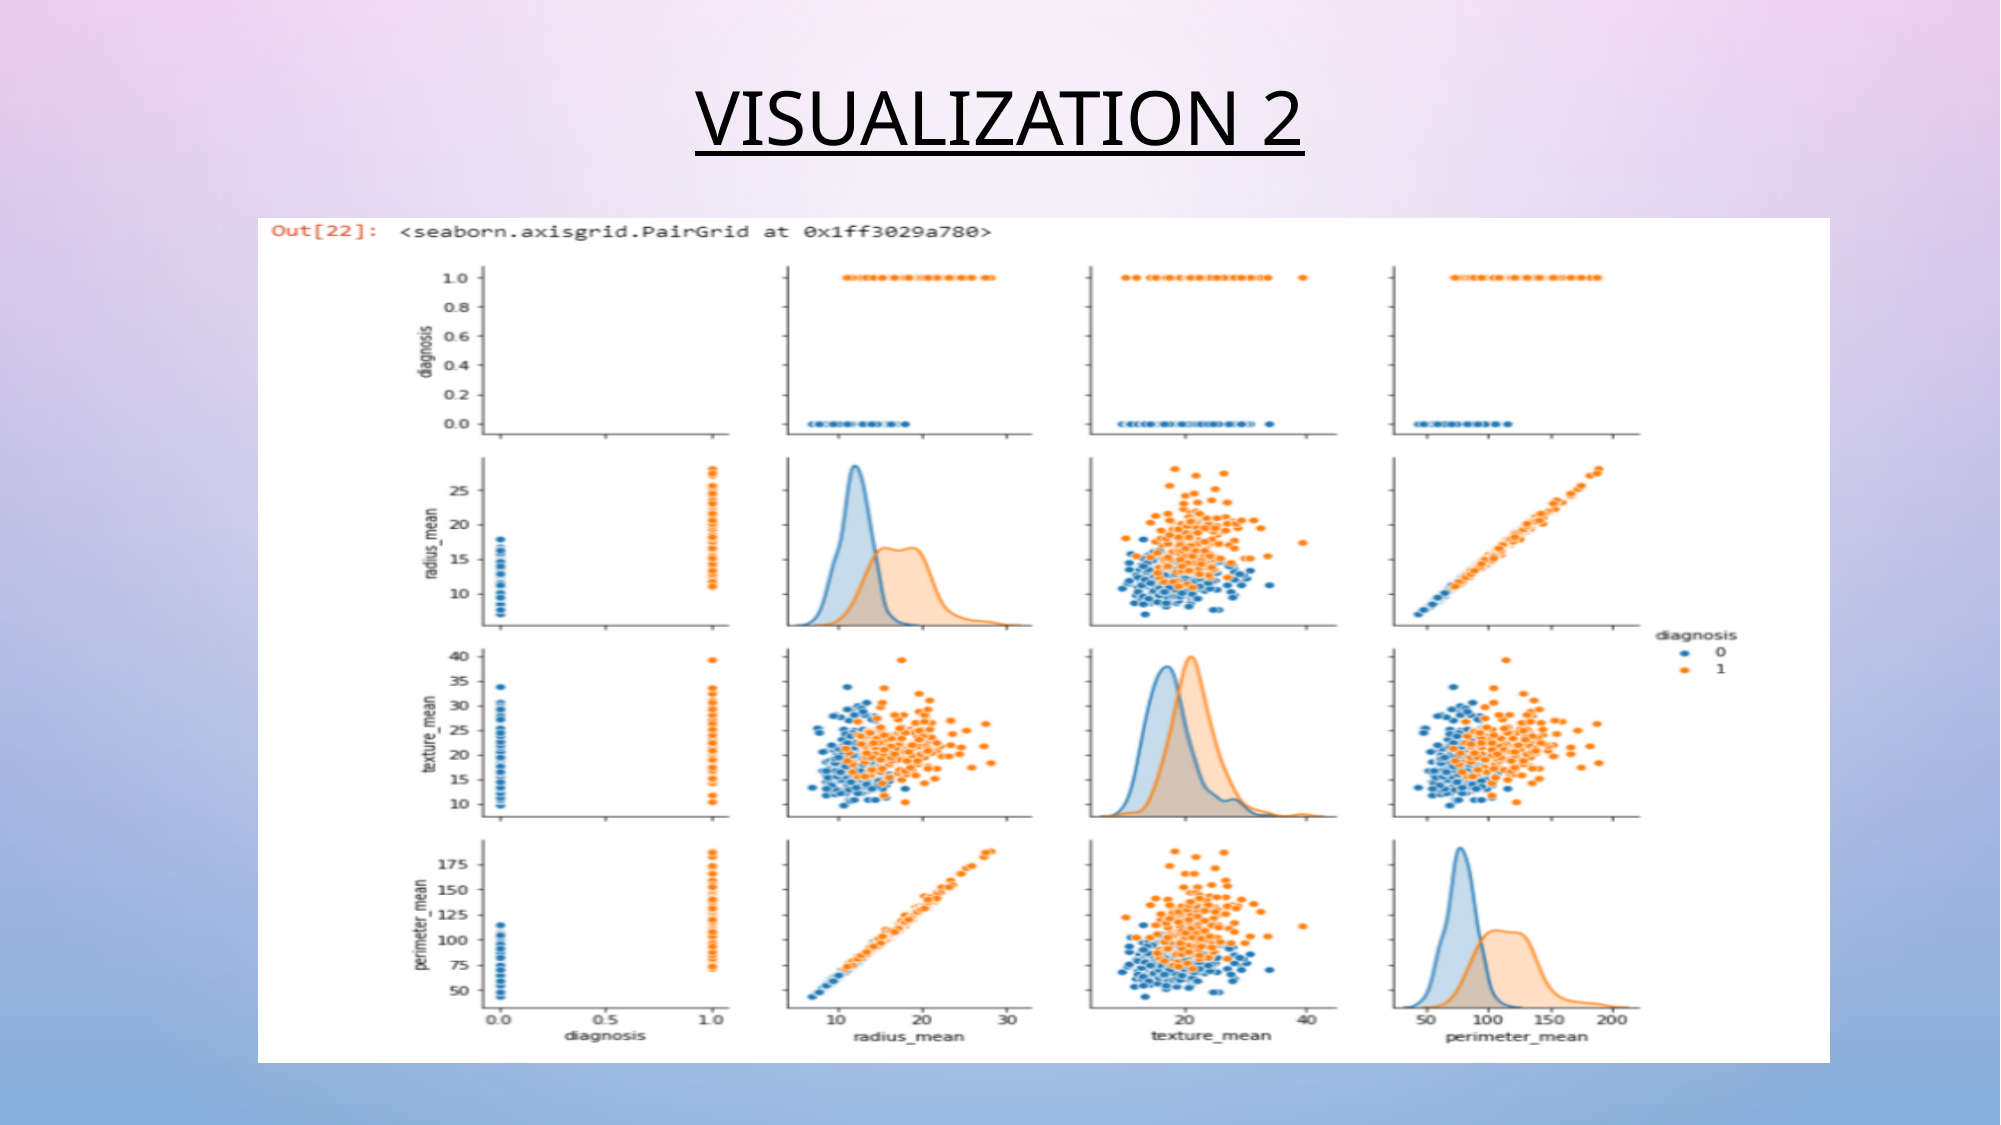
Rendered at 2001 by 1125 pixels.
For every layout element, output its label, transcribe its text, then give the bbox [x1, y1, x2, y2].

subtitle FOLLOWING GRAPH Shows THAT : the performance accuracy of CART IS 92% the performance accuracy of SVM IS 62.9%. performance accuracy of NB IS 93.6%. the performance accuracy of KNN IS 91.8%. [0, 0, 2000, 615]
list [257, 218, 1830, 1063]
title Visualization 2 [149, 62, 1851, 180]
